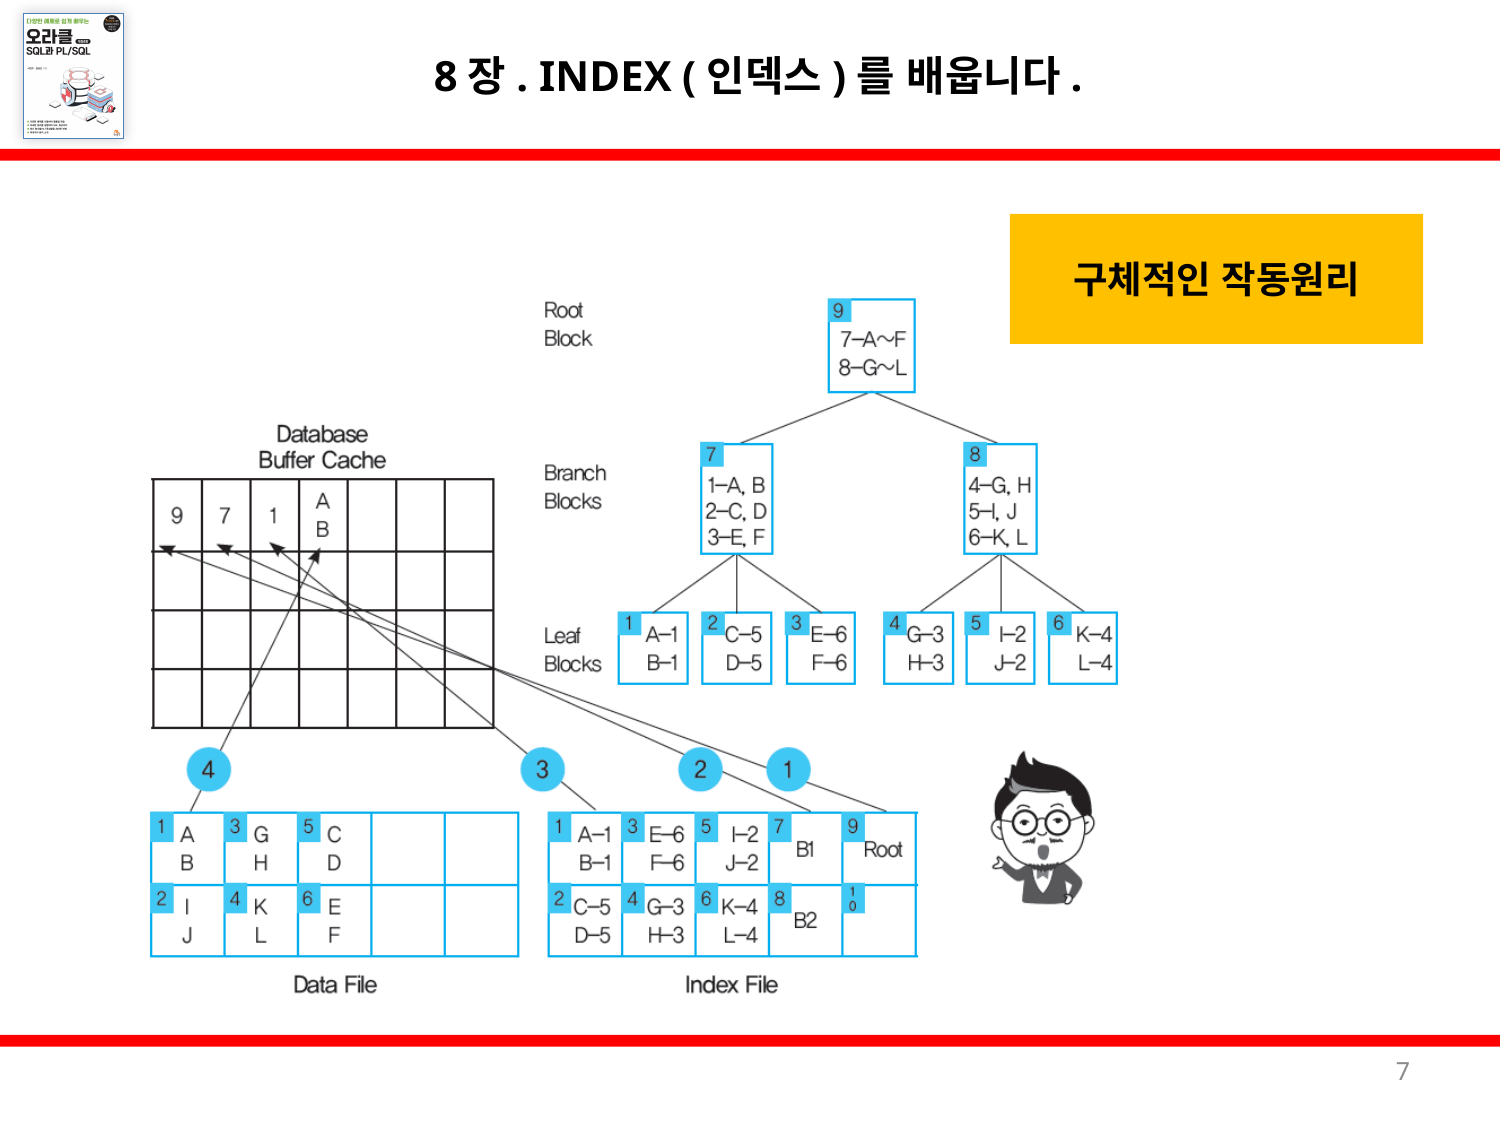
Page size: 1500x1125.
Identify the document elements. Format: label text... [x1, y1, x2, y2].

picture [23, 13, 125, 140]
text_box 8장. INDEX (인덱스)를 배웁니다. [417, 0, 1106, 151]
text_box [0, 147, 1500, 163]
slide_number 7 [1074, 1042, 1425, 1103]
picture [132, 278, 1170, 1014]
text_box 구체적인 작동원리 [1008, 212, 1425, 346]
text_box [0, 1033, 1500, 1049]
